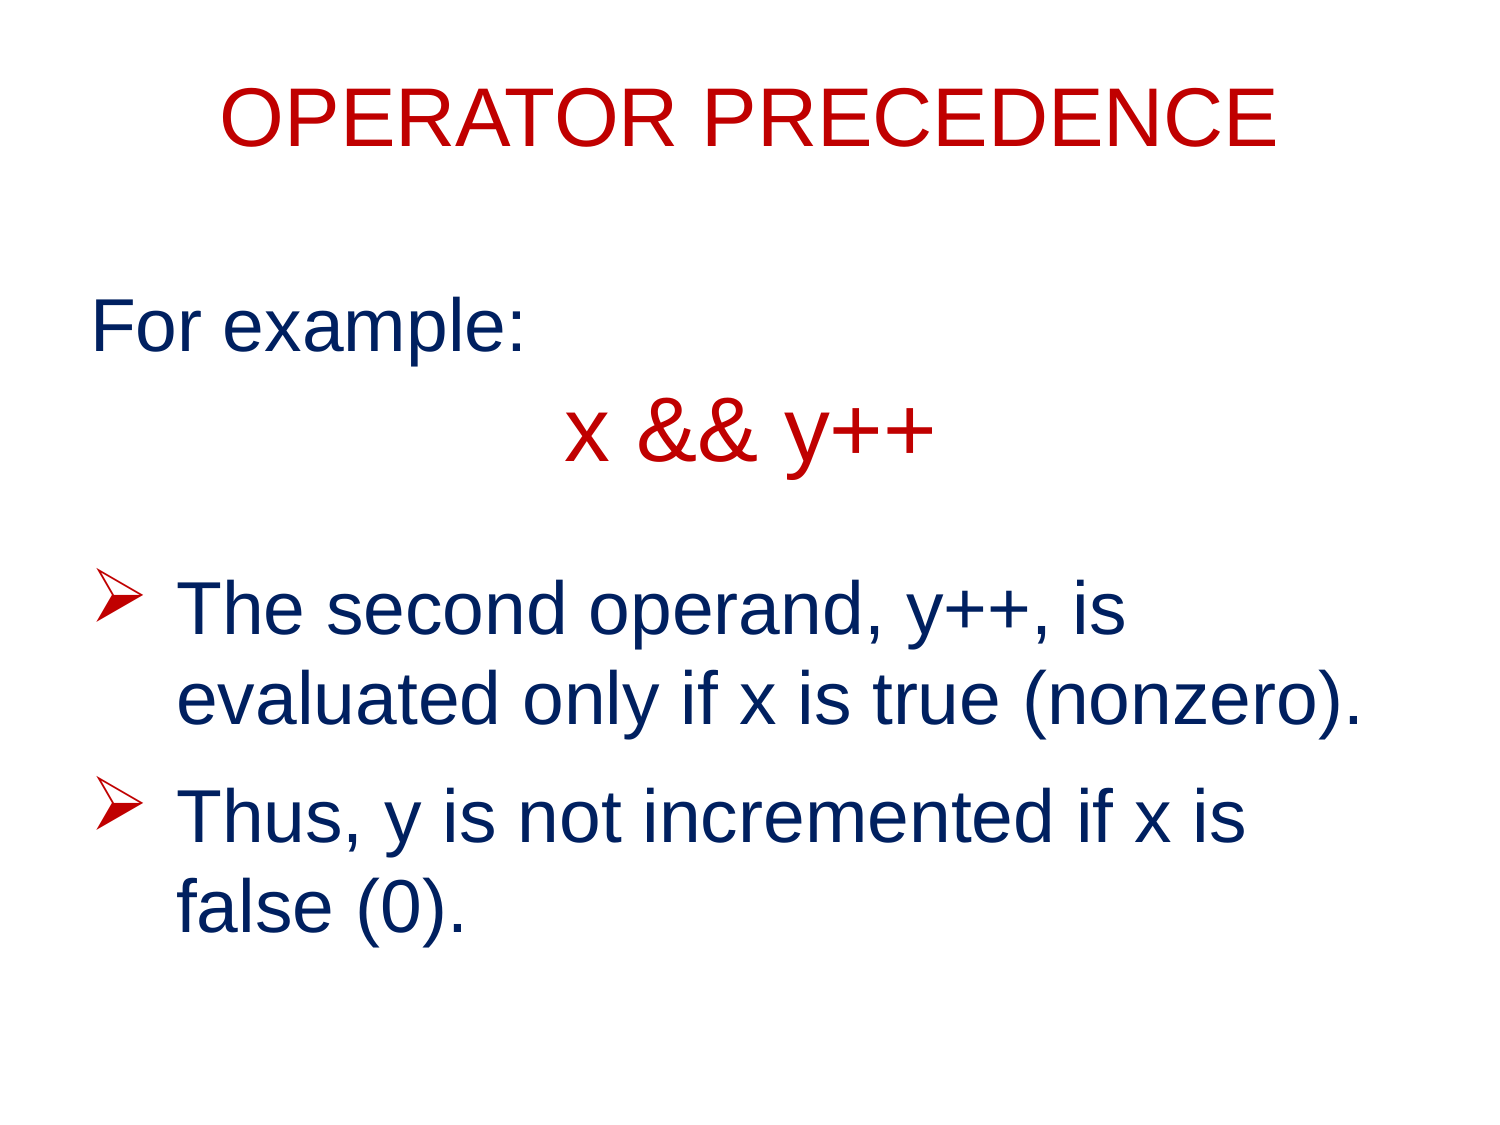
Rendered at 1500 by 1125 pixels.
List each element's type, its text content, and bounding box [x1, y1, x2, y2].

text_box x && y++ [549, 362, 1025, 488]
list For example: The second operand, y++, is evaluated only if x is true (nonzero). Thus, y is not incremented if x is false (0). [75, 262, 1425, 962]
title OPERATOR PRECEDENCE [75, 11, 1425, 215]
